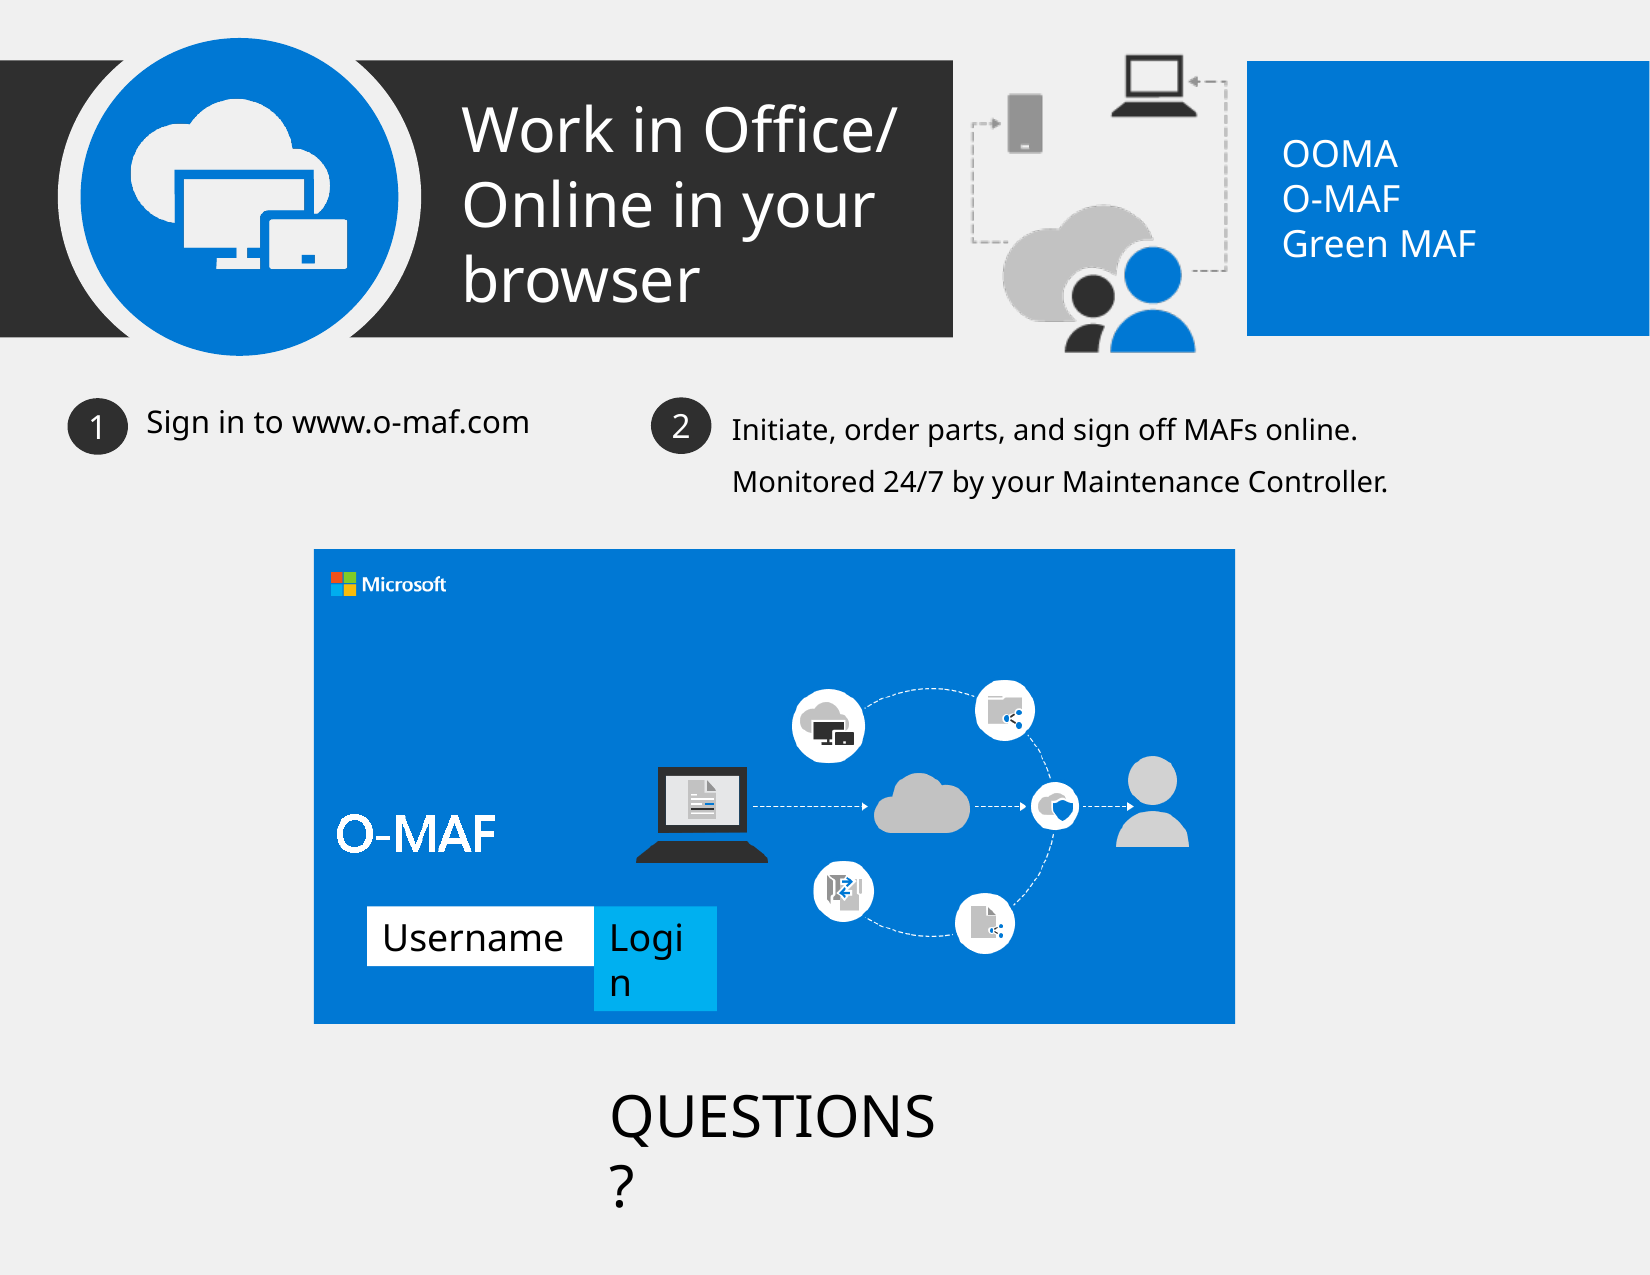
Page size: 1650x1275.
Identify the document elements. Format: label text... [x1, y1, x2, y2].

text_box QUESTIONS? [595, 1071, 974, 1227]
text_box Initiate, order parts, and sign off MAFs online. Monitored 24/7 by your Maintenance Controller. [717, 386, 1621, 506]
text_box OOMA O-MAF Green MAF [1266, 122, 1621, 273]
picture [964, 47, 1236, 360]
picture [313, 549, 1236, 1024]
text_box [1246, 60, 1650, 337]
picture [120, 80, 368, 285]
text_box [0, 19, 953, 374]
text_box 1 [67, 398, 128, 455]
text_box Sign in to www.o-maf.com [131, 394, 595, 447]
text_box 2 [650, 397, 712, 454]
